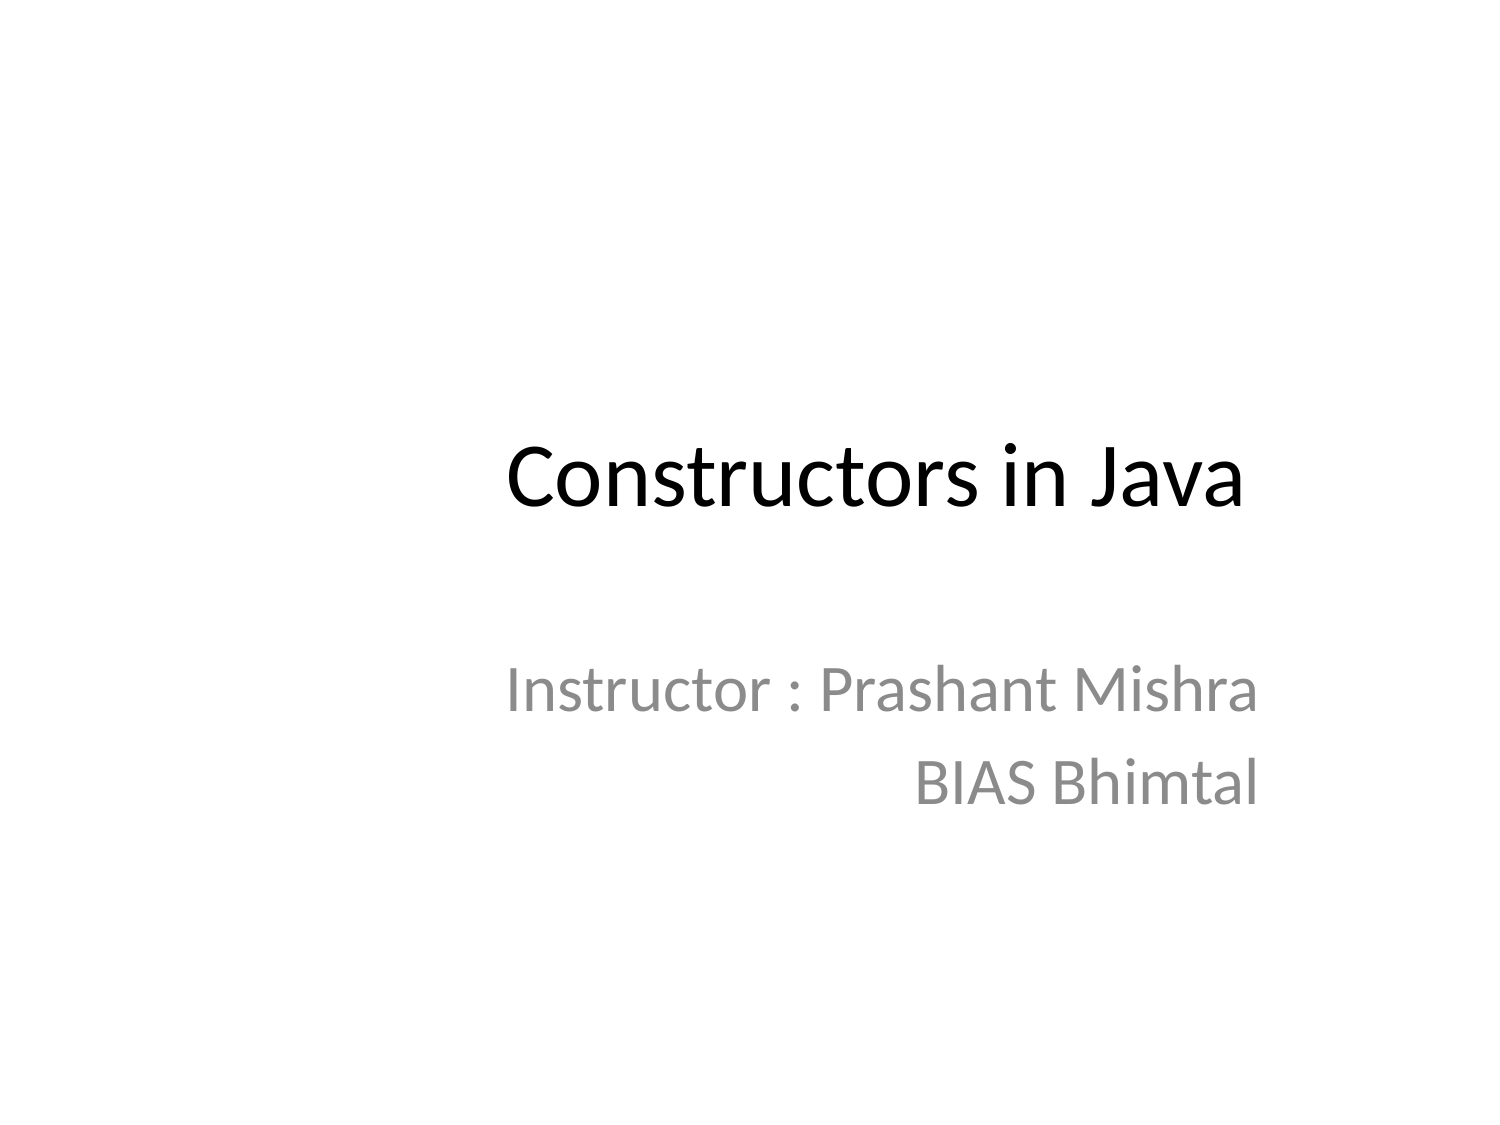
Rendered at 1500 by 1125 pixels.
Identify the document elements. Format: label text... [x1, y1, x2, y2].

title Constructors in Java [112, 349, 1263, 591]
subtitle Instructor : Prashant Mishra BIAS Bhimtal [225, 637, 1275, 925]
